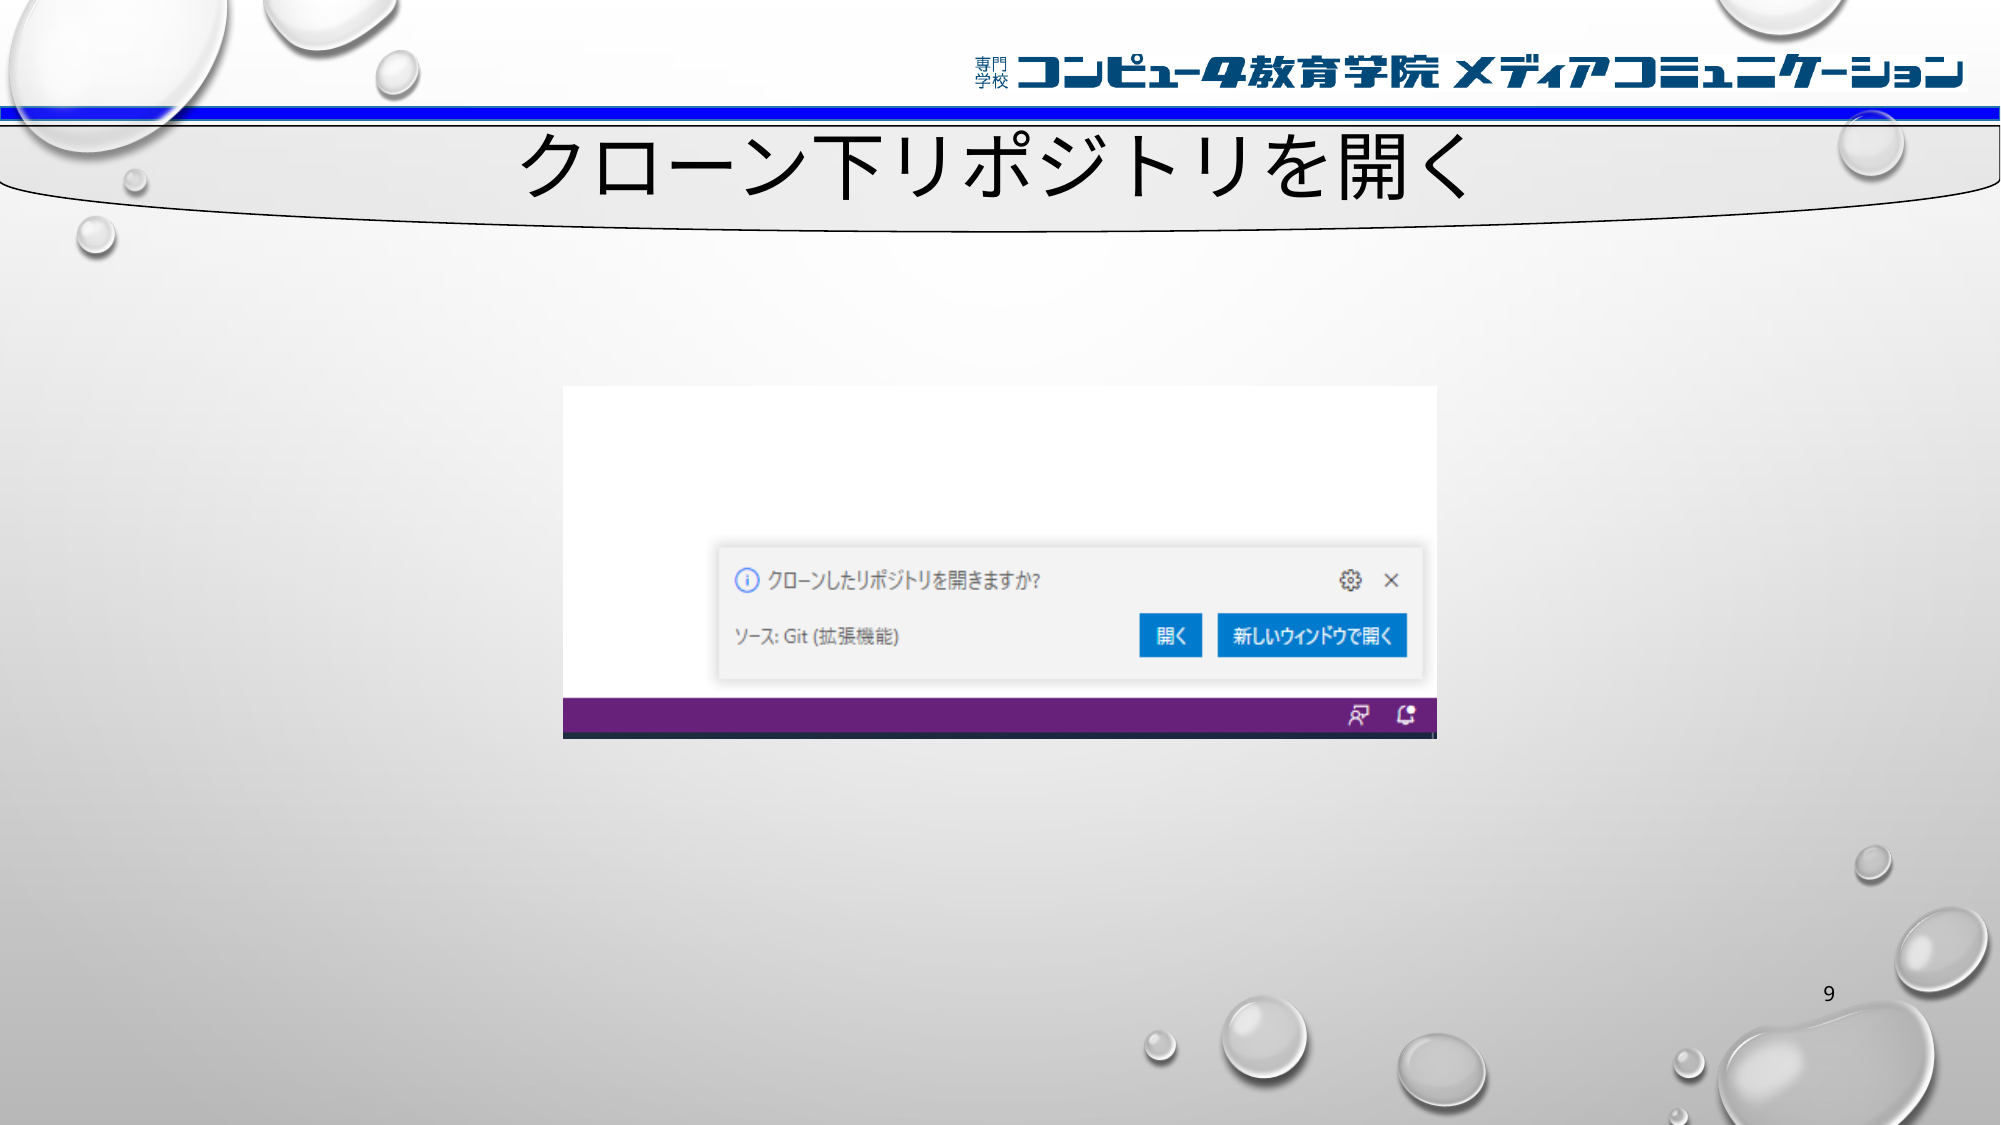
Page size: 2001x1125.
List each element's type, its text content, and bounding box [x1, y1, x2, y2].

picture [0, 183, 2000, 1125]
slide_number 9 [1724, 965, 1851, 1025]
picture [0, 0, 2000, 125]
title クローン下リポジトリを開く [149, 101, 1851, 239]
